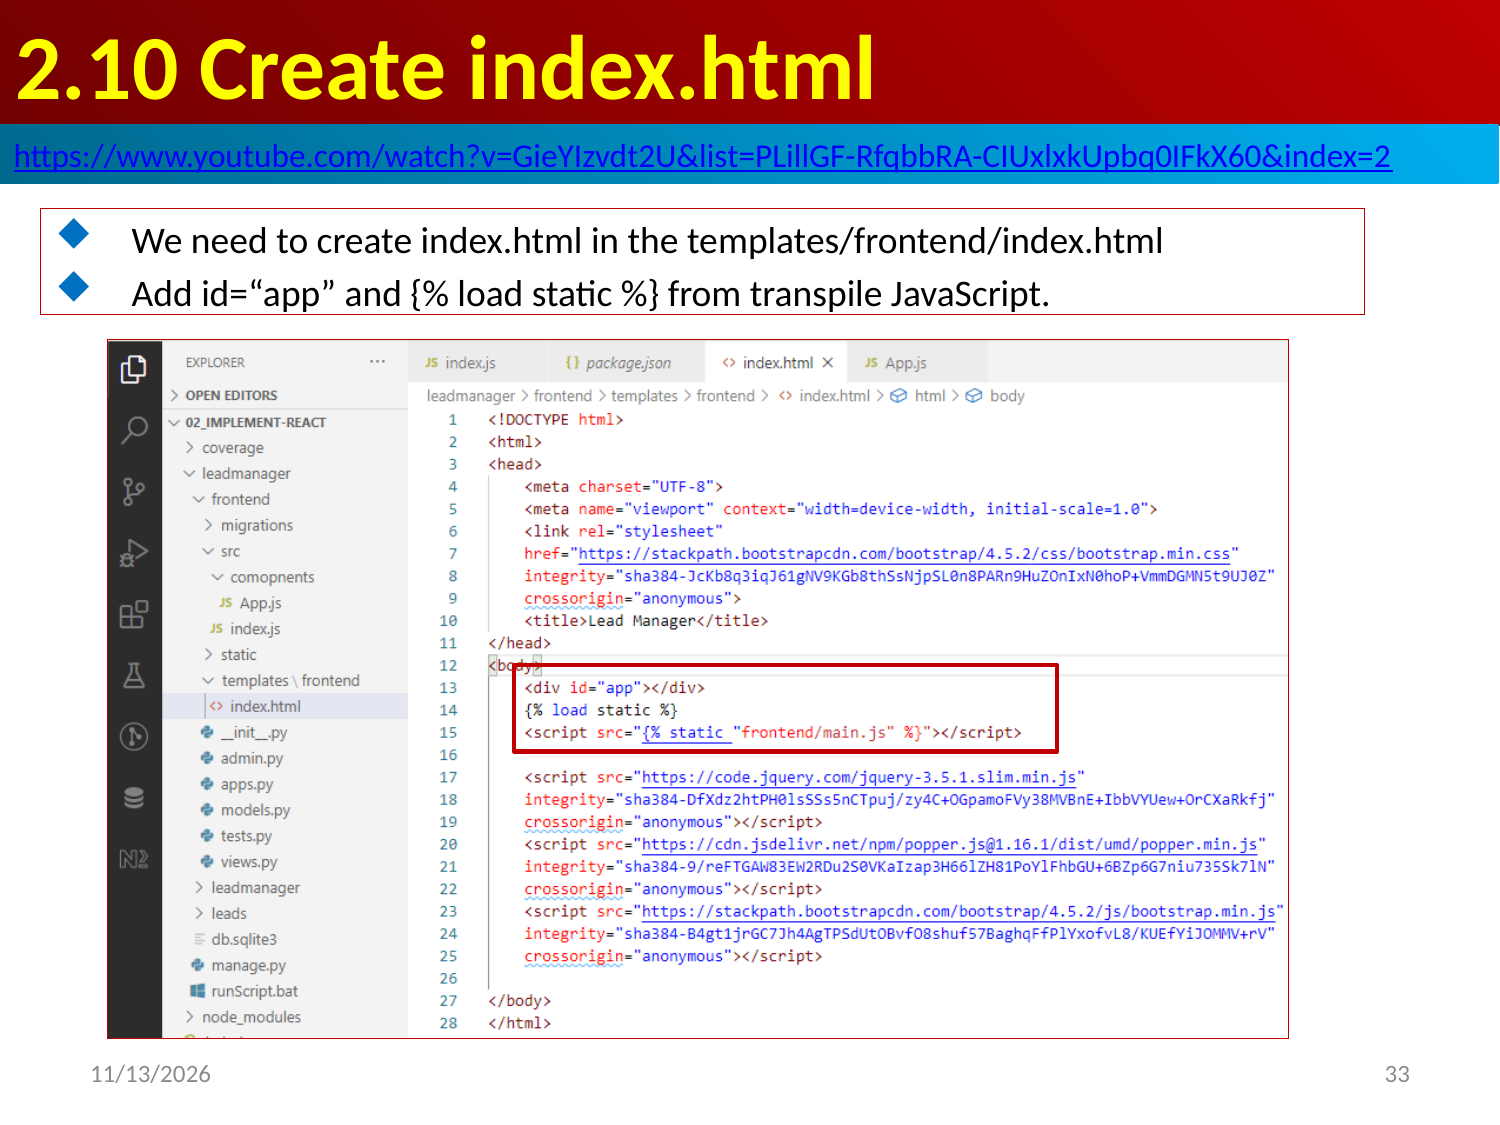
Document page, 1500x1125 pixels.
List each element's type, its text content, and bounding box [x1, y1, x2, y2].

subtitle We need to create index.html in the templates/frontend/index.html Add id=“app” and {% load static %} from transpile JavaScript. [40, 208, 1365, 315]
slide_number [75, 1042, 425, 1103]
slide_number 33 [1074, 1042, 1425, 1103]
picture [106, 339, 1289, 1039]
text_box https://www.youtube.com/watch?v=GieYIzvdt2U&list=PLillGF-RfqbbRA-CIUxlxkUpbq0IFkX60&index=2 [0, 124, 1499, 184]
title 2.10 Create index.html [0, 0, 1500, 126]
